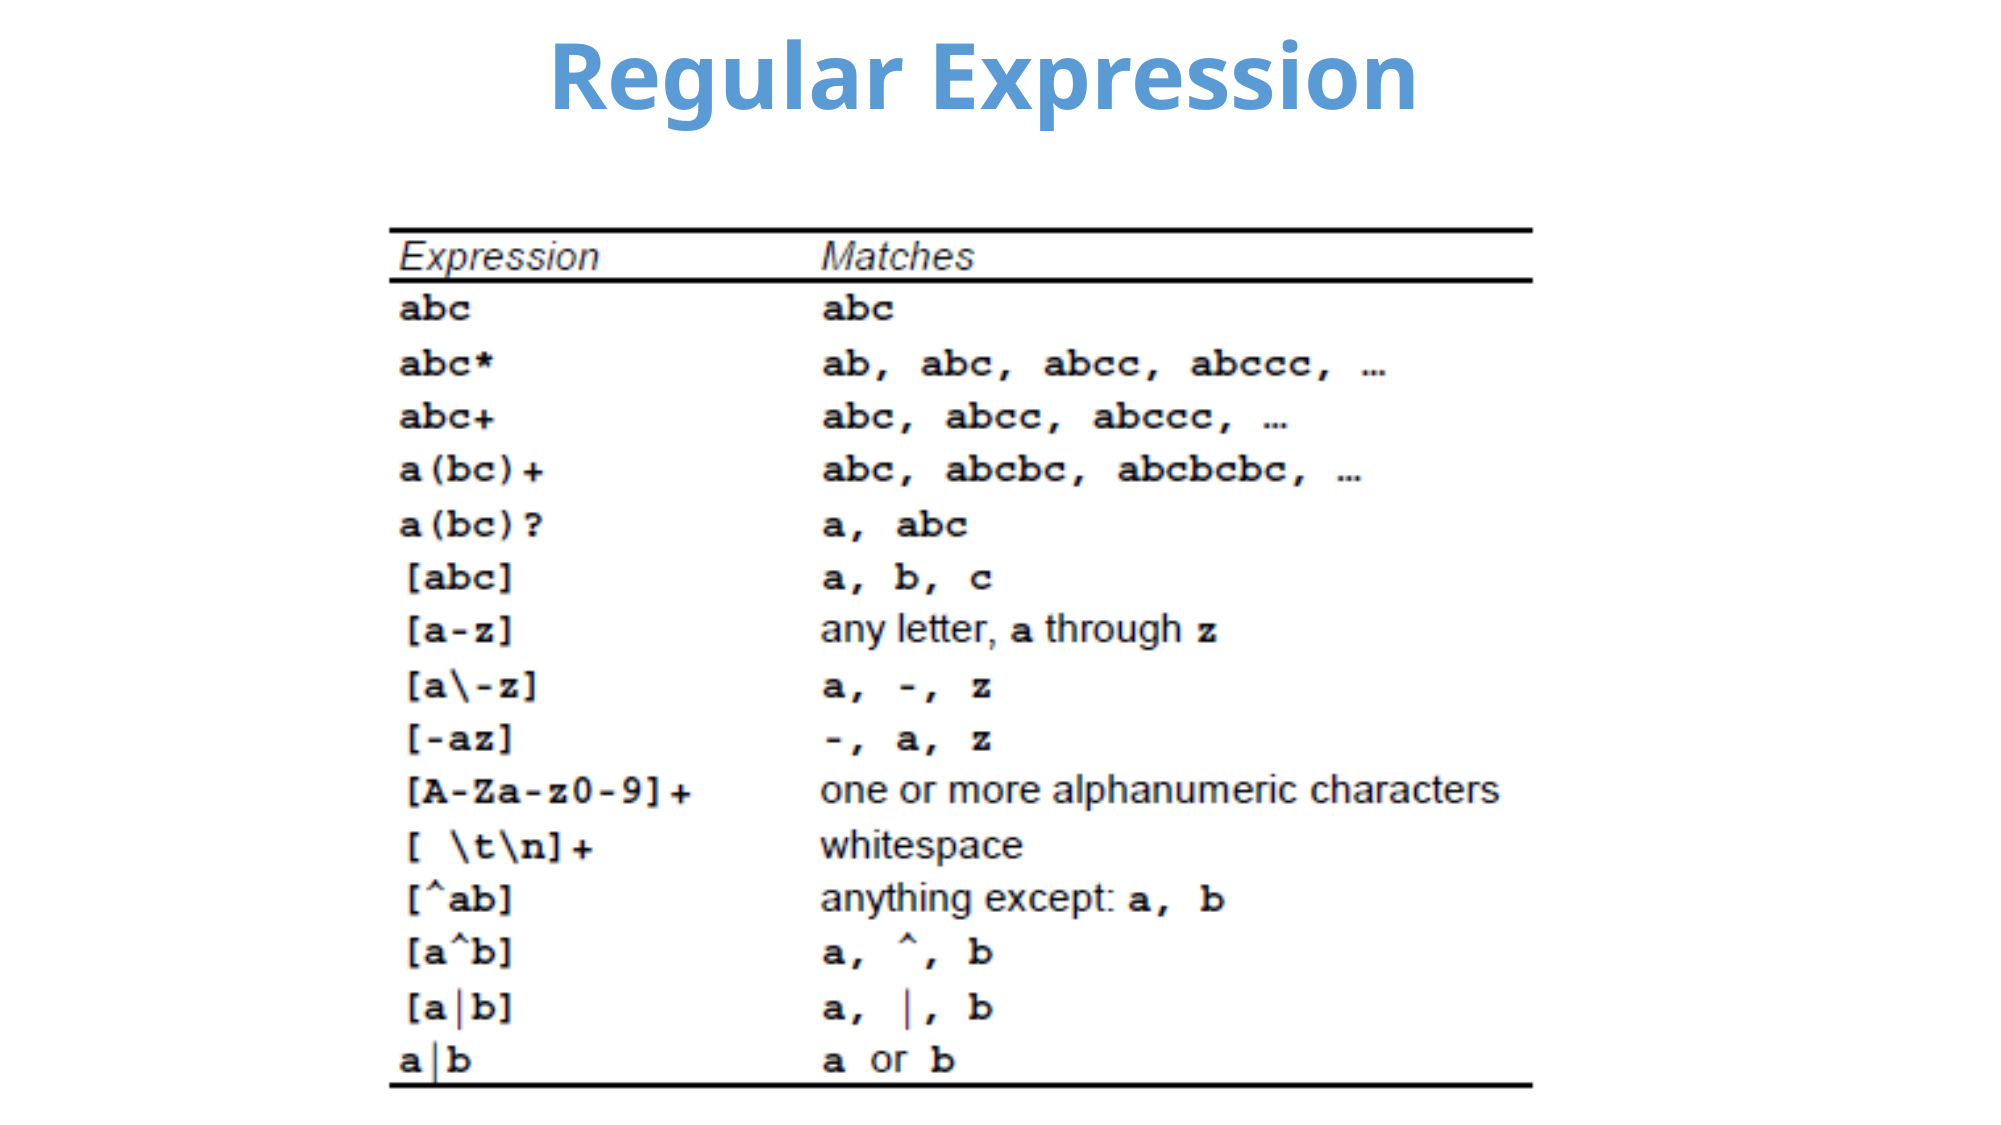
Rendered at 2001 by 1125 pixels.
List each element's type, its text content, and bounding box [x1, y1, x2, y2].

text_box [377, 219, 1552, 1102]
title Regular Expression [122, 0, 1848, 189]
